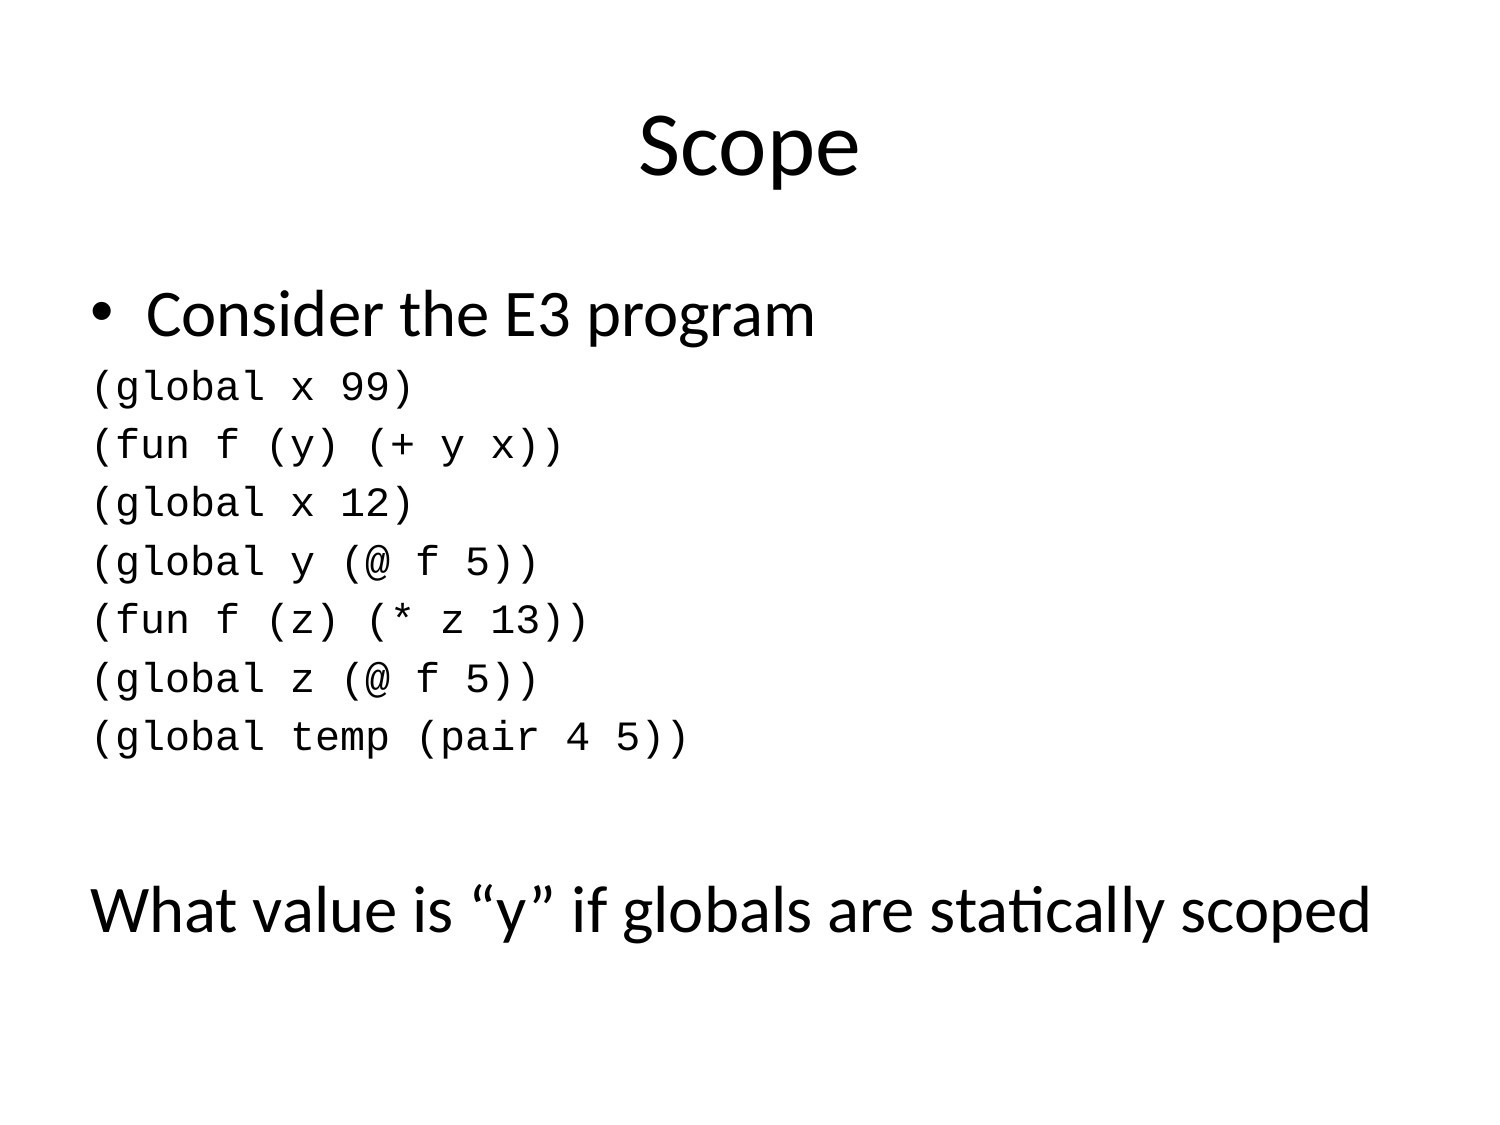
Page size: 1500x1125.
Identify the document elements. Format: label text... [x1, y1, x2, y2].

title Scope [75, 45, 1425, 233]
list Consider the E3 program (global x 99) (fun f (y) (+ y x)) (global x 12) (global y (@ f 5)) (fun f (z) (* z 13)) (global z (@ f 5)) (global temp (pair 4 5)) What value is “y” if globals are statically scoped [75, 262, 1425, 1005]
